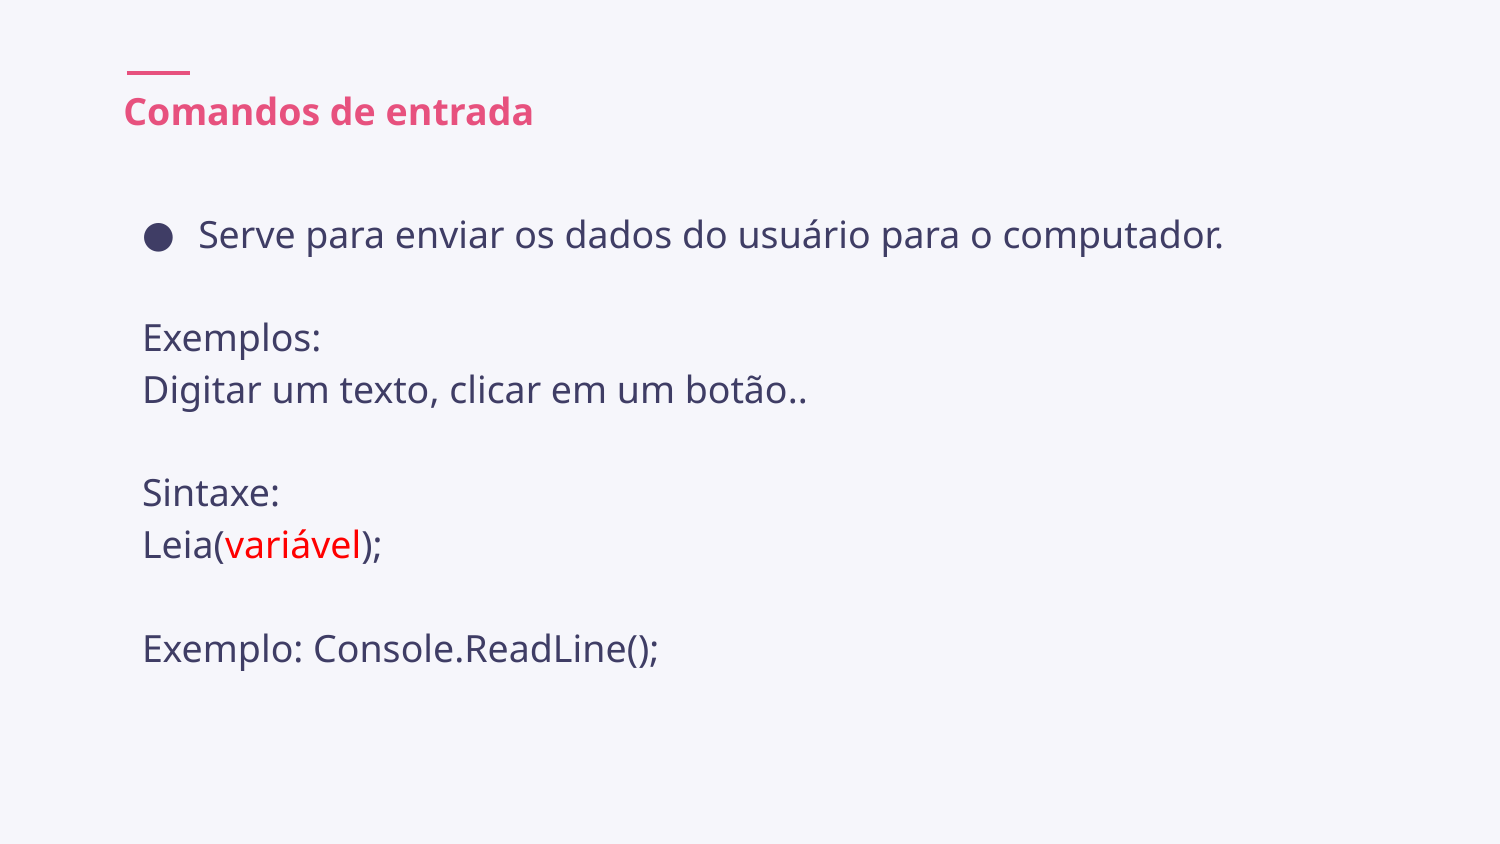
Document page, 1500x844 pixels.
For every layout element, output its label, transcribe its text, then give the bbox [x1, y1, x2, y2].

title Comandos de entrada [108, 72, 1449, 167]
list Serve para enviar os dados do usuário para o computador. Exemplos: Digitar um texto, clicar em um botão.. Sintaxe: Leia(variável); Exemplo: Console.ReadLine(); [108, 189, 1449, 750]
